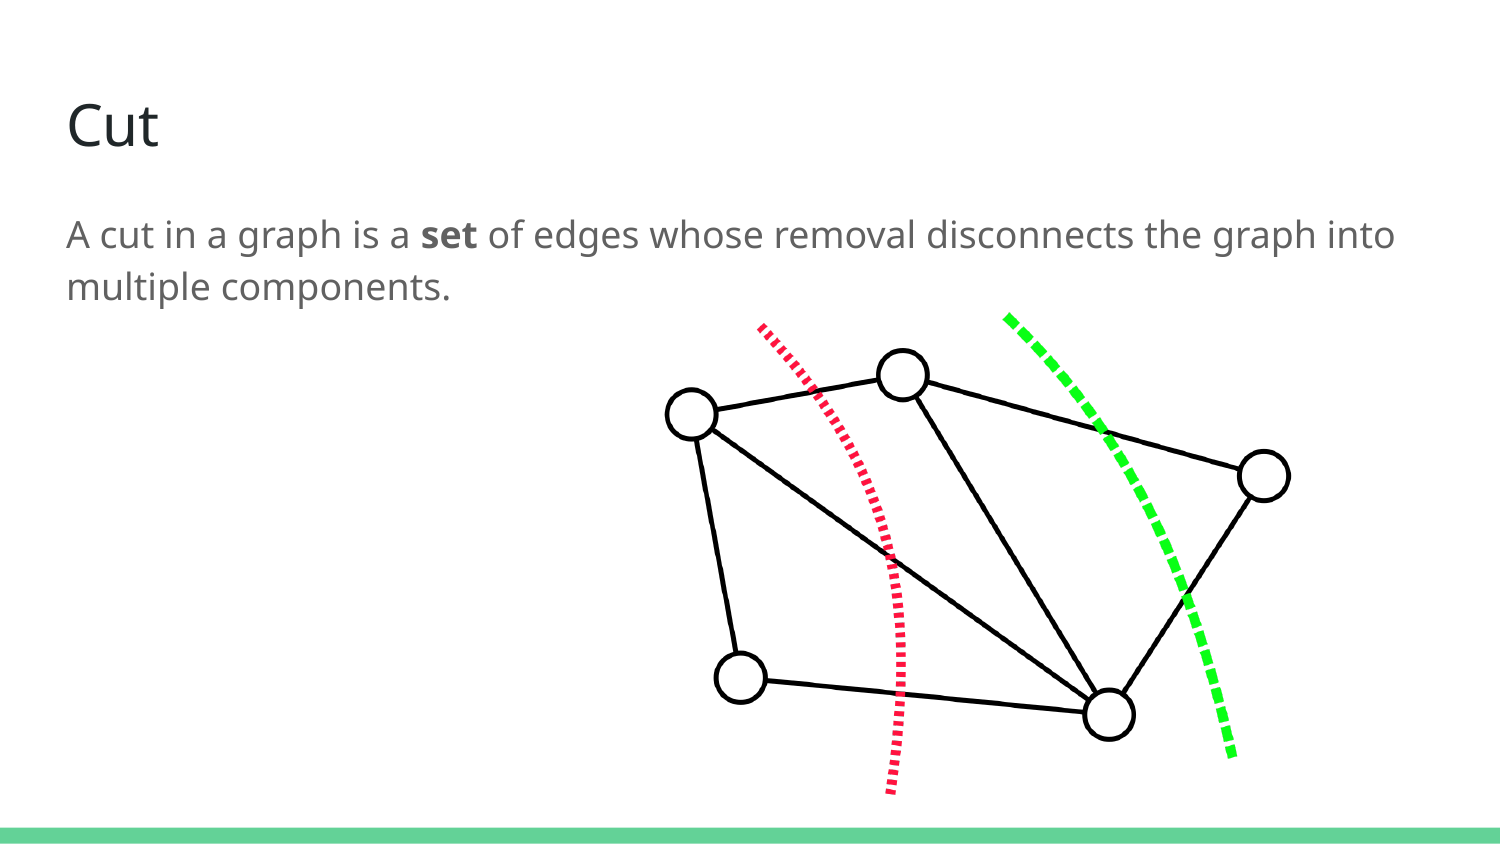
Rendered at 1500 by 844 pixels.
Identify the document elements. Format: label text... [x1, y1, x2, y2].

list A cut in a graph is a set of edges whose removal disconnects the graph into multiple components. [51, 189, 1449, 750]
picture [651, 301, 1303, 808]
title Cut [51, 72, 1449, 167]
